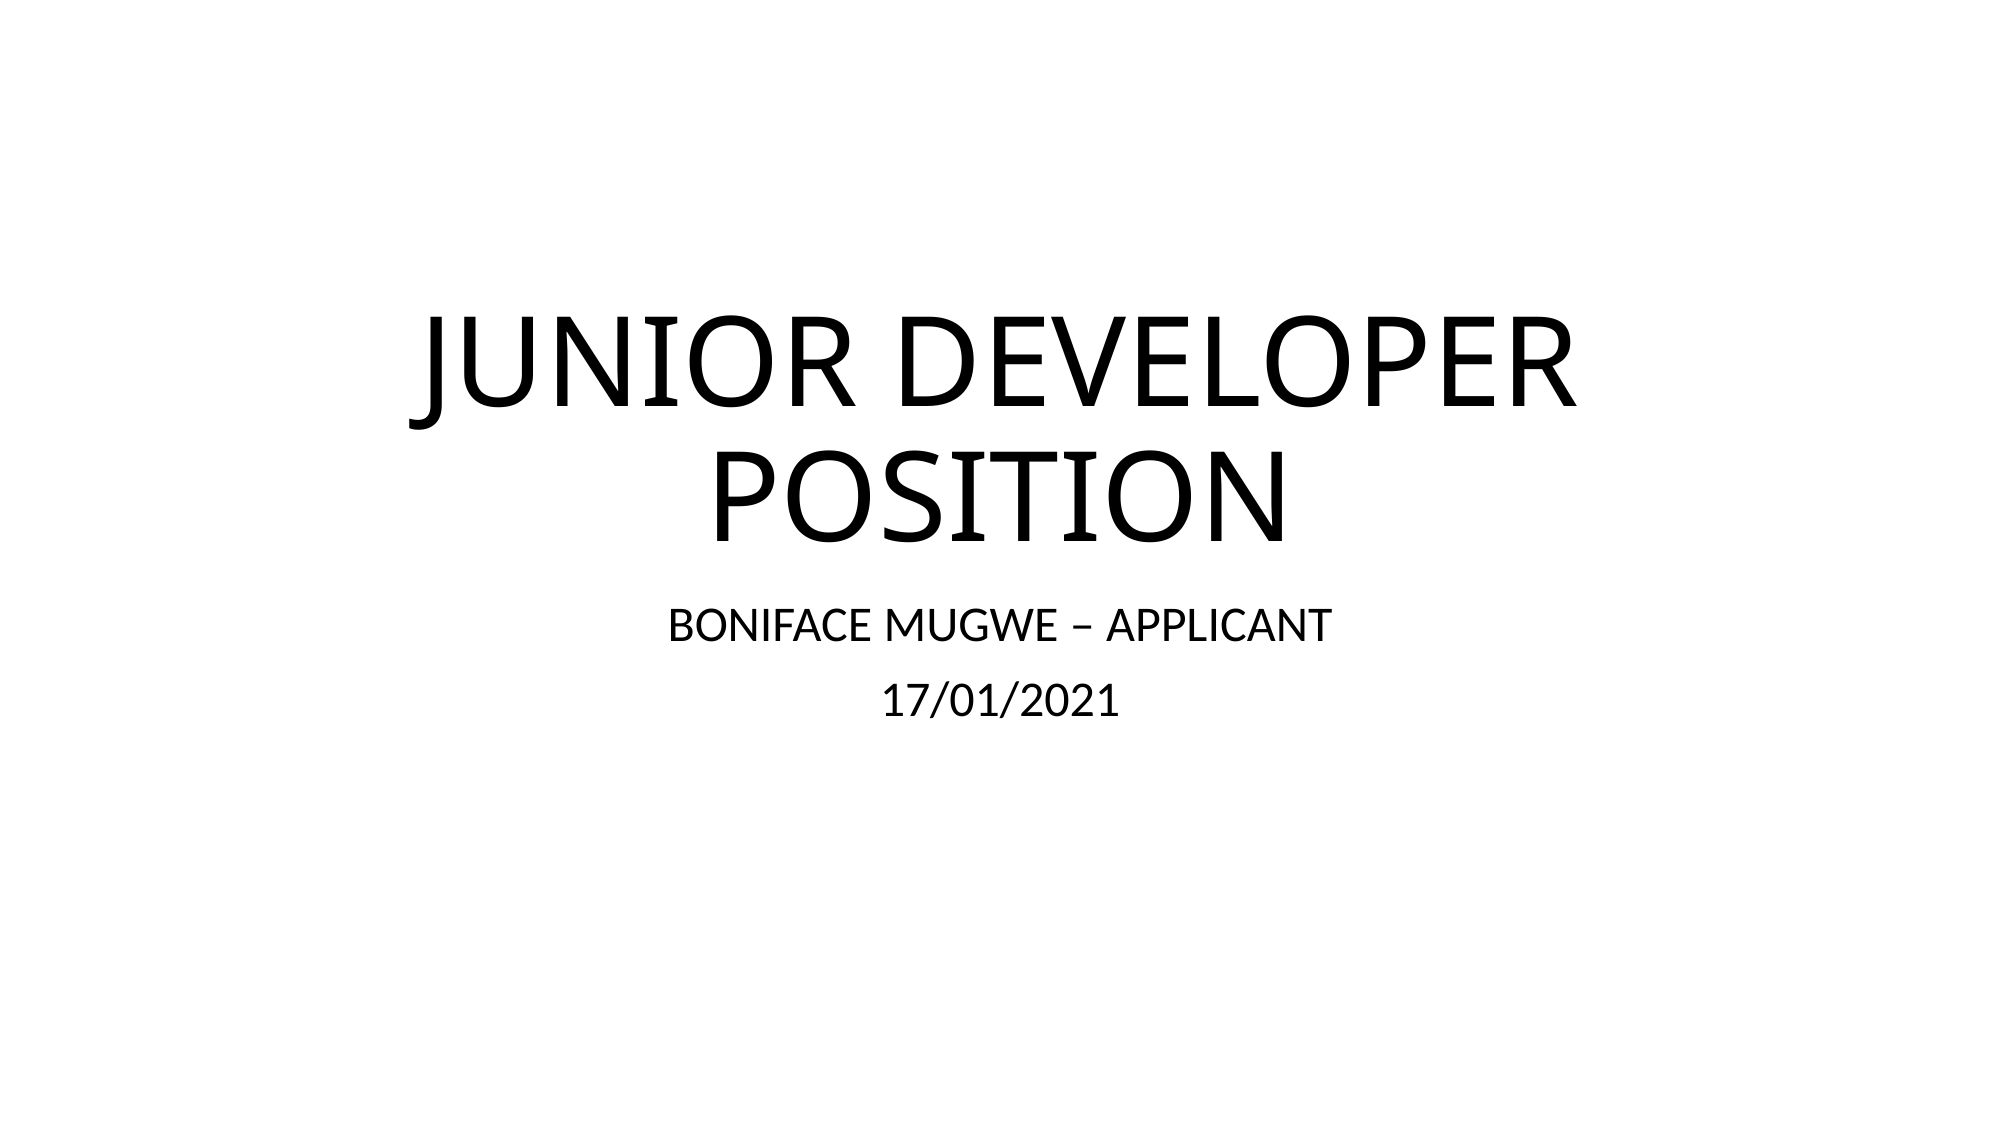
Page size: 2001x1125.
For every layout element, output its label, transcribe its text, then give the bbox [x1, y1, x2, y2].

subtitle BONIFACE MUGWE – APPLICANT 17/01/2021 [249, 590, 1750, 863]
title JUNIOR DEVELOPER POSITION [249, 184, 1750, 576]
